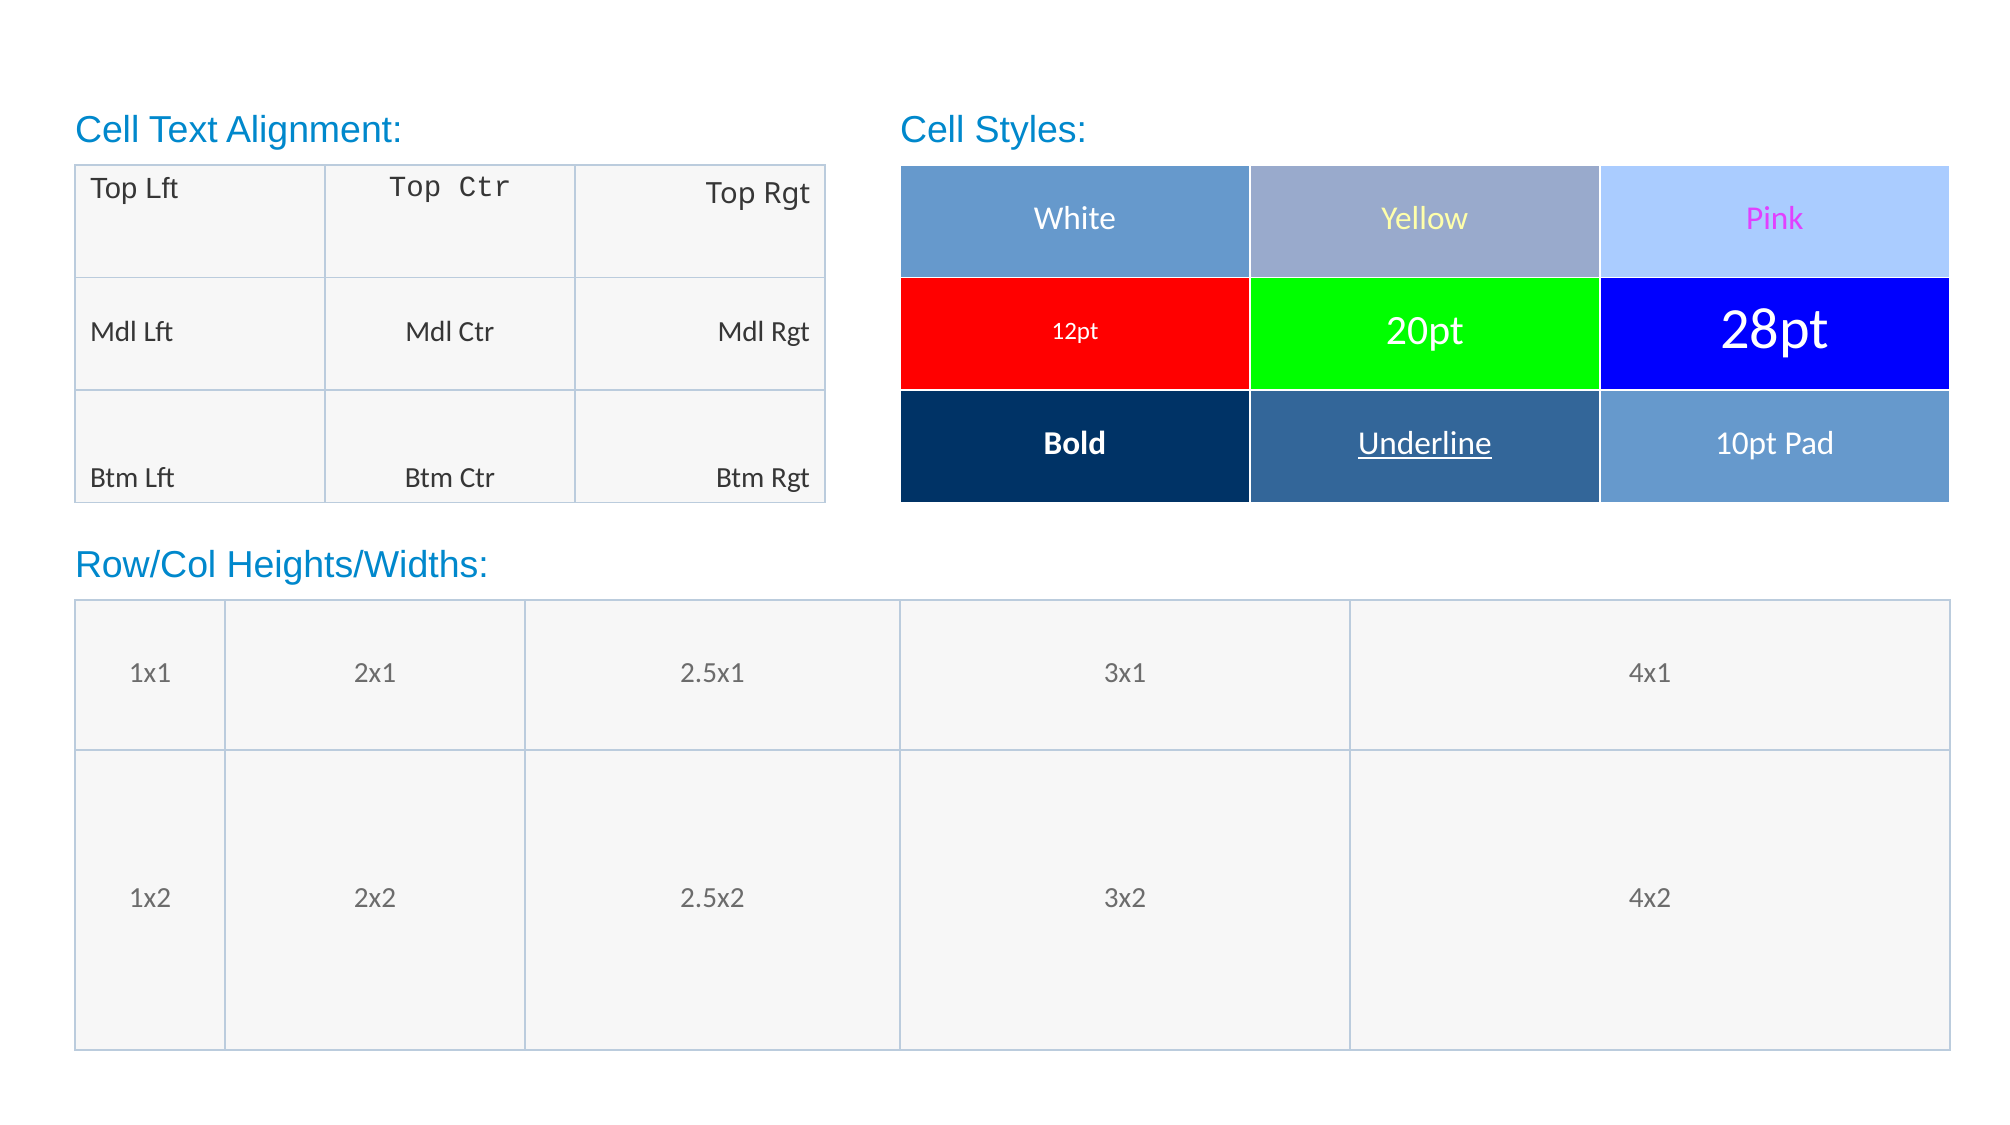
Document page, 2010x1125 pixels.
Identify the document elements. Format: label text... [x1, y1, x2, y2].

table_cell 10pt Pad [1601, 391, 1949, 502]
table_cell Bold [901, 391, 1249, 502]
table_cell Mdl Ctr [326, 278, 574, 389]
table_header 1x1 [76, 601, 224, 749]
table_cell 2x2 [226, 751, 524, 1049]
text_box Row/Col Heights/Widths: [75, 539, 1583, 585]
table_header Top Lft [76, 166, 324, 277]
table_header 2.5x1 [526, 601, 899, 749]
table_header 4x1 [1351, 601, 1949, 749]
table_cell 28pt [1601, 278, 1949, 389]
table_cell Underline [1251, 391, 1599, 502]
table_cell Btm Rgt [576, 391, 824, 502]
table_cell 2.5x2 [526, 751, 899, 1049]
text_box Cell Text Alignment: [74, 104, 675, 150]
table_header Top Ctr [326, 166, 574, 277]
table_header Yellow [1251, 166, 1599, 277]
table_header Top Rgt [576, 166, 824, 277]
table_cell 4x2 [1351, 751, 1949, 1049]
table_header Pink [1601, 166, 1949, 277]
table_cell Btm Lft [76, 391, 324, 502]
table_header 3x1 [901, 601, 1349, 749]
table_cell 12pt [901, 278, 1249, 389]
table_header 2x1 [226, 601, 524, 749]
table_cell Btm Ctr [326, 391, 574, 502]
table_header White [901, 166, 1249, 277]
table_cell 3x2 [901, 751, 1349, 1049]
table_cell Mdl Rgt [576, 278, 824, 389]
text_box Cell Styles: [899, 104, 1500, 150]
table_cell 20pt [1251, 278, 1599, 389]
table_cell 1x2 [76, 751, 224, 1049]
table_cell Mdl Lft [76, 278, 324, 389]
